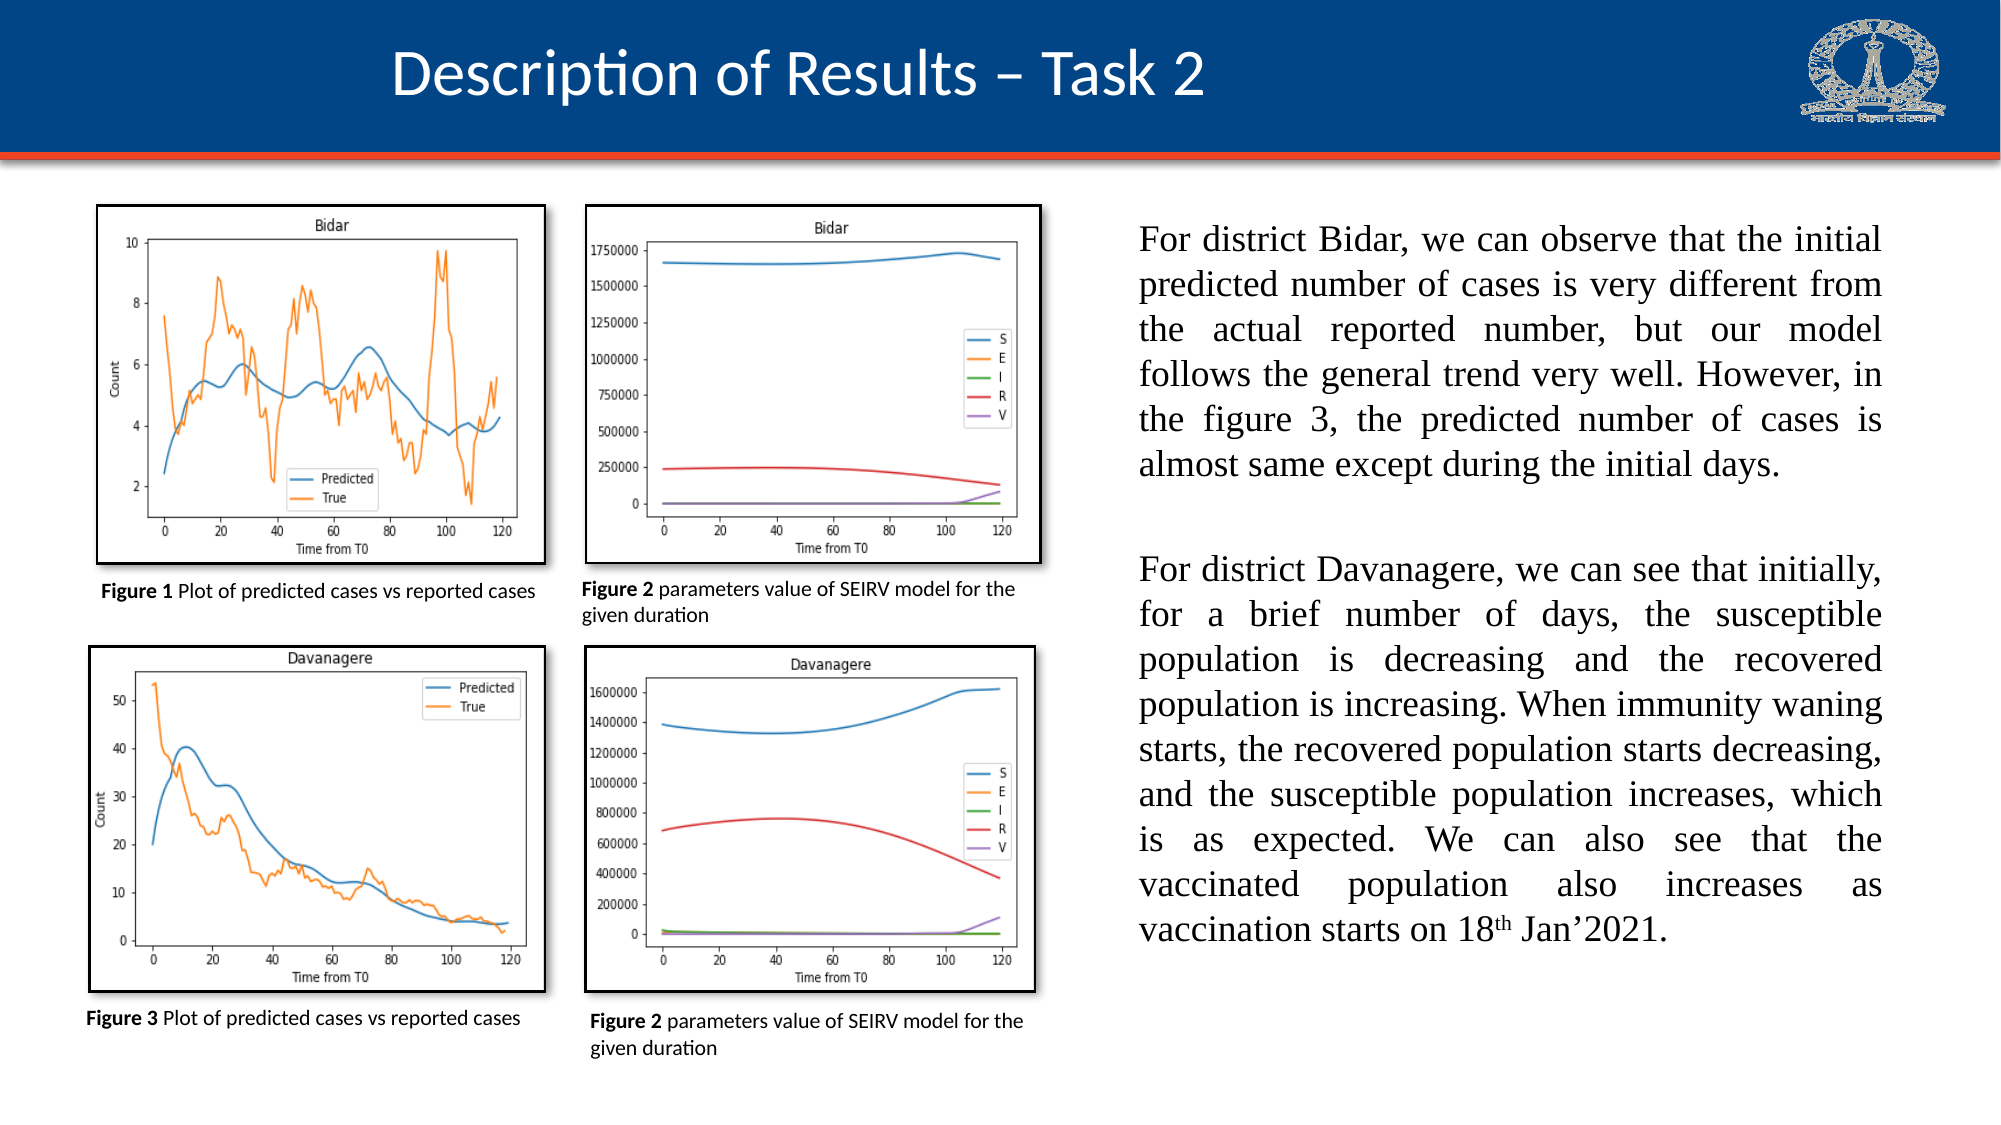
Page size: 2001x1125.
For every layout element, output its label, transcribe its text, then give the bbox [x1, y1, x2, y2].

picture [586, 647, 1034, 991]
text_box Figure 2 parameters value of SEIRV model for the given duration [567, 566, 1043, 634]
list For district Bidar, we can observe that the initial predicted number of cases is very different from the actual reported number, but our model follows the general trend very well. However, in the figure 3, the predicted number of cases is almost same except during the initial days. For district Davanagere, we can see that initially, for a brief number of days, the susceptible population is decreasing and the recovered population is increasing. When immunity waning starts, the recovered population starts decreasing, and the susceptible population increases, which is as expected. We can also see that the vaccinated population also increases as vaccination starts on 18th Jan’2021. [1123, 206, 1899, 1020]
text_box Figure 1 Plot of predicted cases vs reported cases [86, 569, 563, 611]
picture [90, 647, 544, 991]
picture [97, 206, 544, 563]
text_box Figure 3 Plot of predicted cases vs reported cases [71, 995, 548, 1037]
picture [587, 206, 1040, 563]
text_box Figure 2 parameters value of SEIRV model for the given duration [575, 999, 1052, 1067]
title Description of Results – Task 2 [24, 24, 1574, 123]
